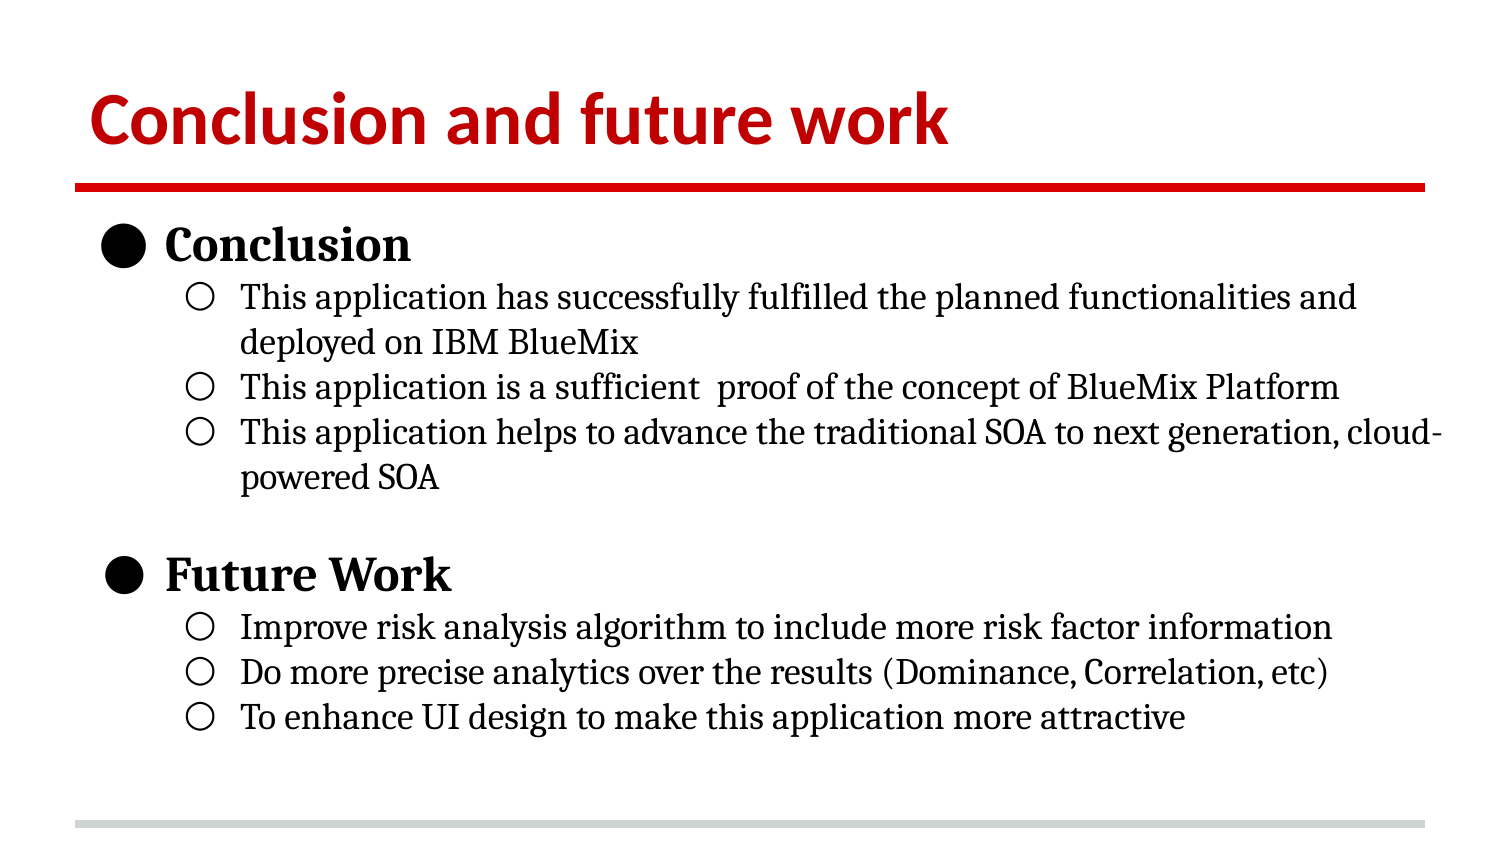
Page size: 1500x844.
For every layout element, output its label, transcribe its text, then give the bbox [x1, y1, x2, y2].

title Conclusion and future work [75, 33, 1425, 175]
list Conclusion This application has successfully fulfilled the planned functionalities and deployed on IBM BlueMix This application is a sufficient proof of the concept of BlueMix Platform This application helps to advance the traditional SOA to next generation, cloud-powered SOA Future Work Improve risk analysis algorithm to include more risk factor information Do more precise analytics over the results (Dominance, Correlation, etc) To enhance UI design to make this application more attractive [75, 196, 1500, 808]
